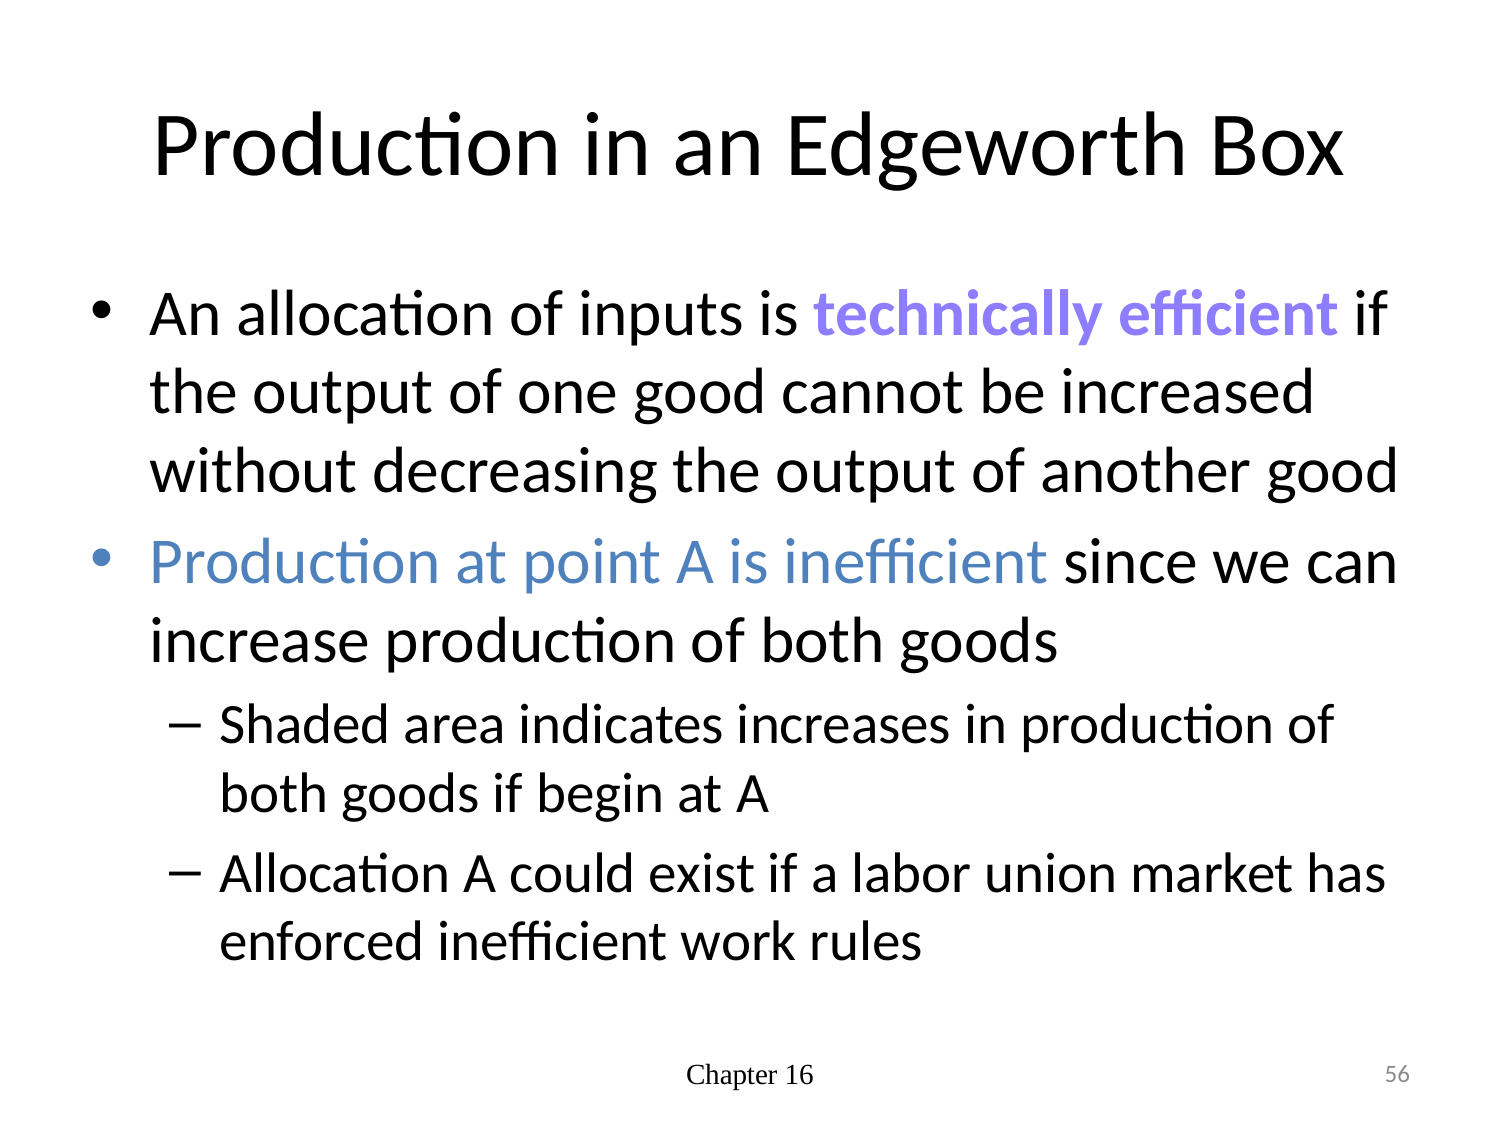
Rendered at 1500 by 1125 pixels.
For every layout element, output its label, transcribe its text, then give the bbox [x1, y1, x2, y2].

footer Chapter 16 [512, 1042, 988, 1103]
list An allocation of inputs is technically efficient if the output of one good cannot be increased without decreasing the output of another good Production at point A is inefficient since we can increase production of both goods Shaded area indicates increases in production of both goods if begin at A Allocation A could exist if a labor union market has enforced inefficient work rules [75, 262, 1425, 1005]
title Production in an Edgeworth Box [75, 45, 1425, 233]
slide_number 56 [1074, 1042, 1425, 1103]
